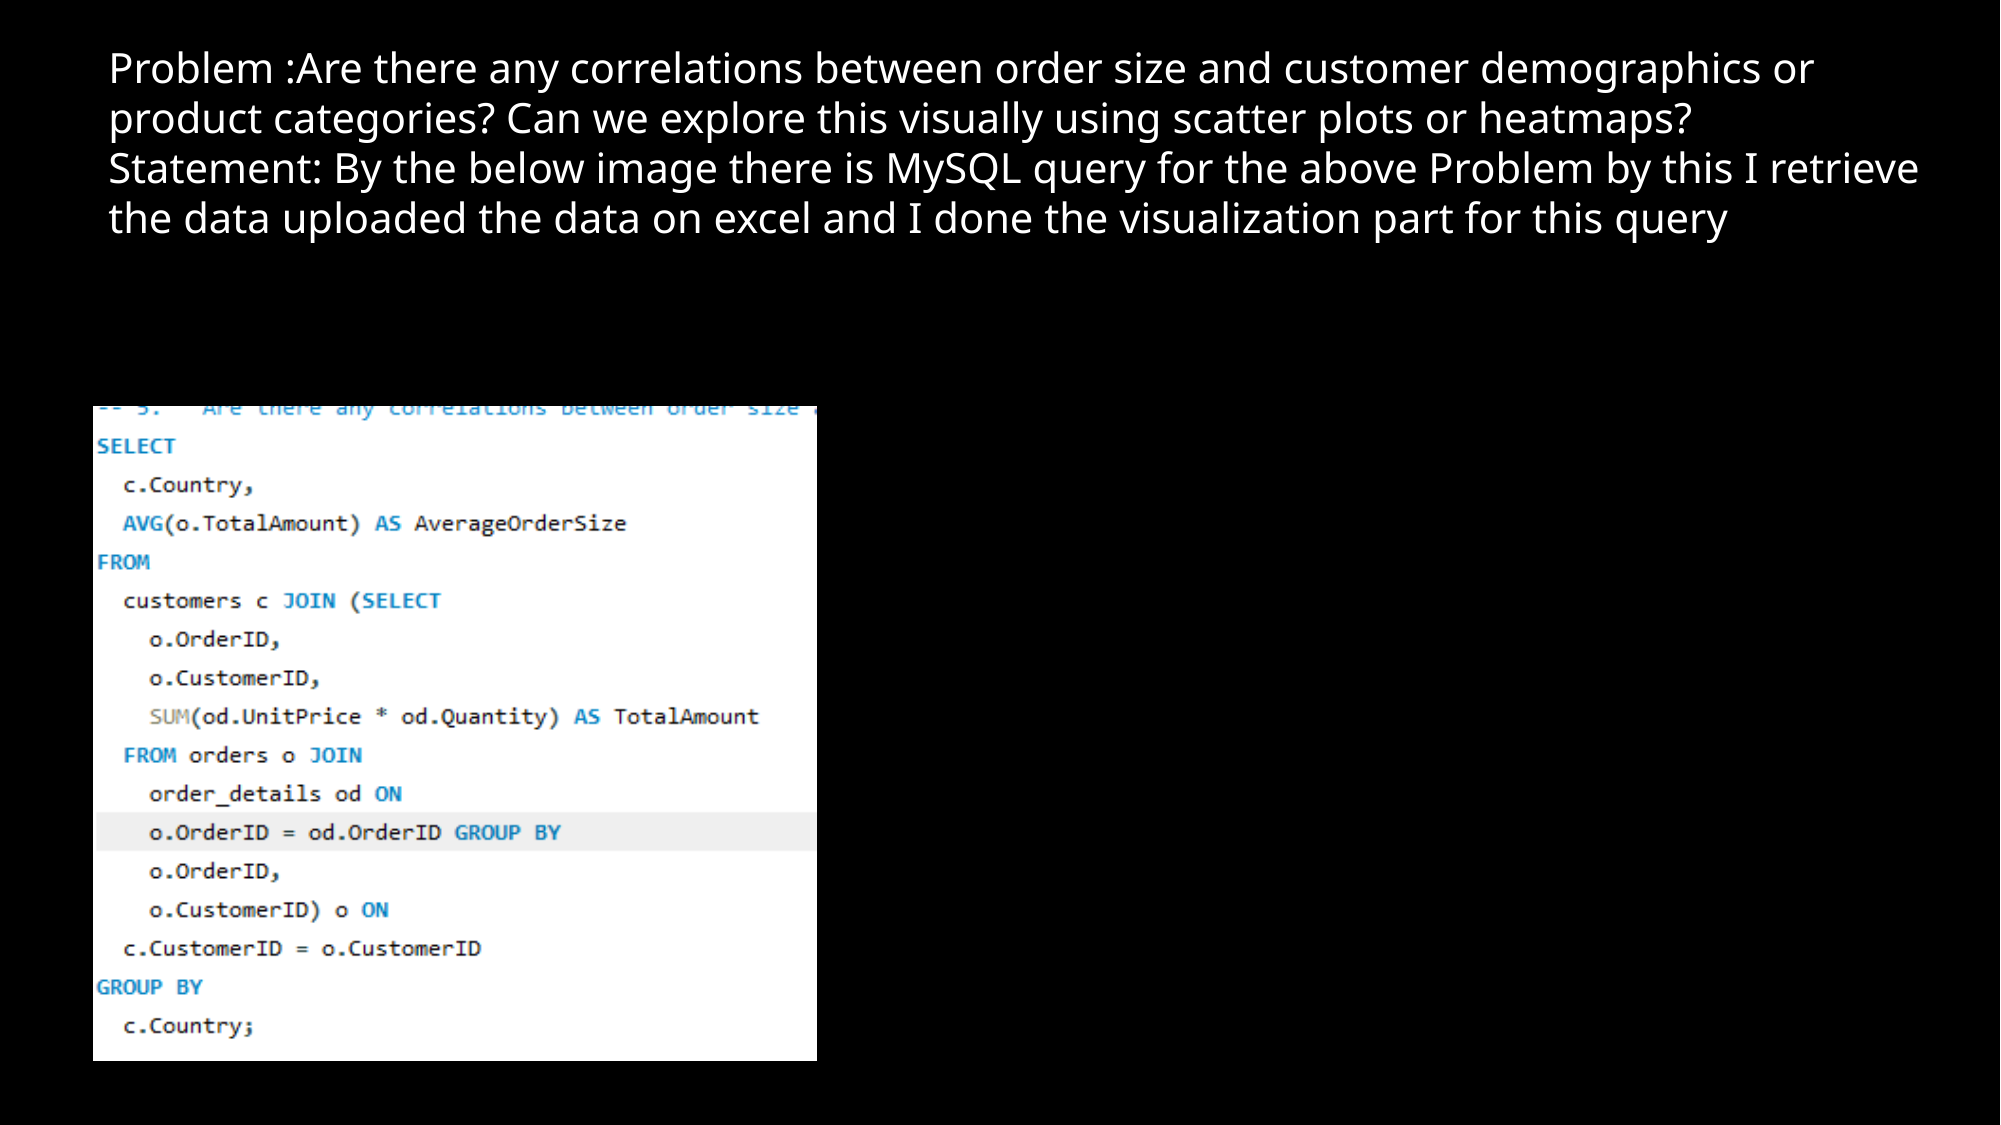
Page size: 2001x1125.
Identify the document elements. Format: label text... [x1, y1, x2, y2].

picture [93, 405, 818, 1061]
text_box Problem :Are there any correlations between order size and customer demographics or product categories? Can we explore this visually using scatter plots or heatmaps? Statement: By the below image there is MySQL query for the above Problem by this I retrieve the data uploaded the data on excel and I done the visualization part for this query [93, 34, 1970, 300]
